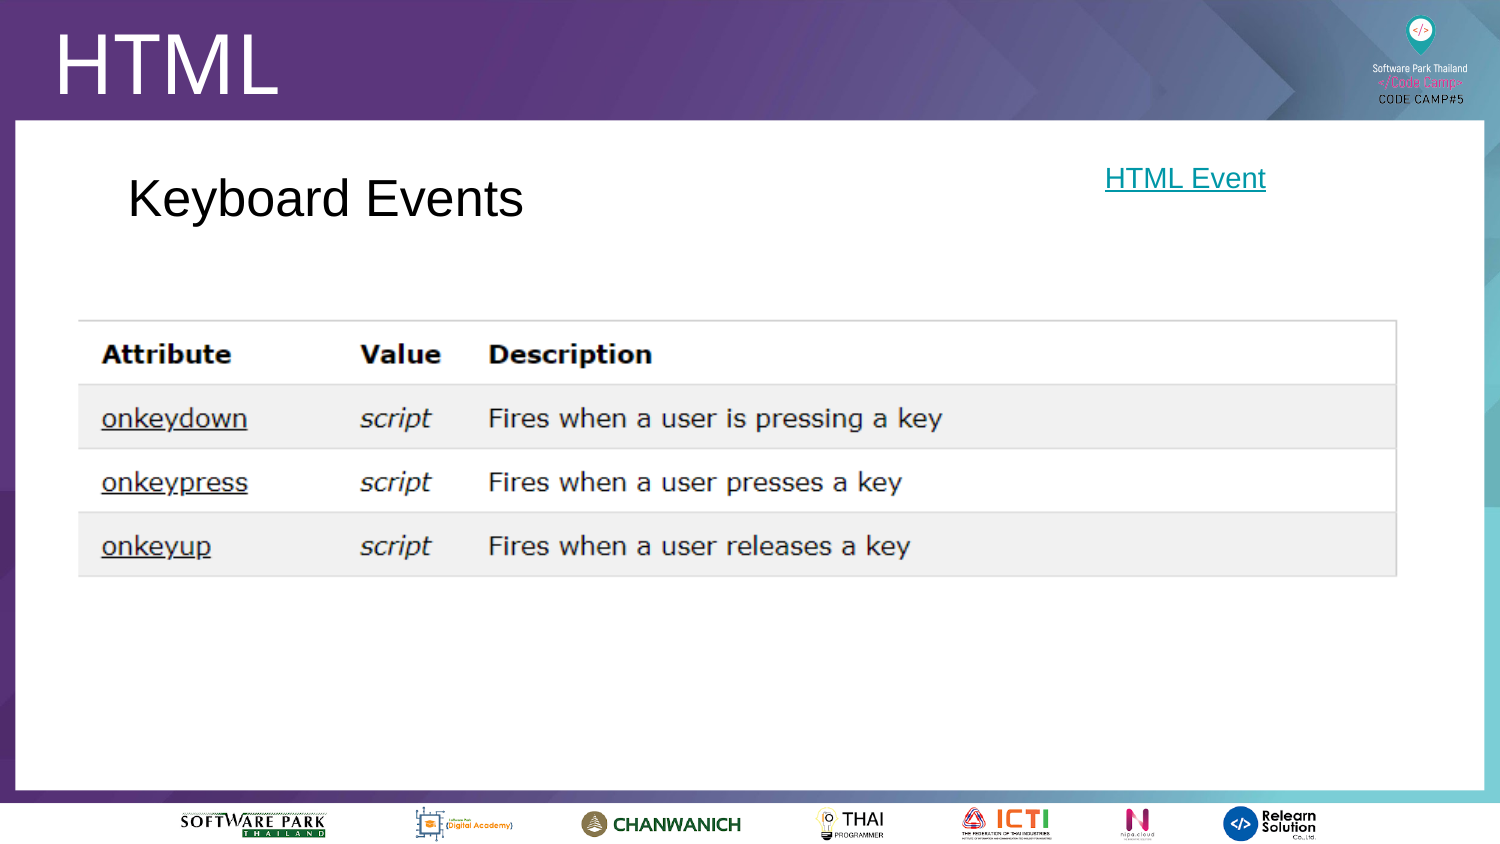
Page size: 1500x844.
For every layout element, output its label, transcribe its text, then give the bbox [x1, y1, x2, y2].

picture [0, 0, 1500, 844]
text_box [15, 120, 1485, 791]
text_box HTML [37, 20, 446, 102]
text_box HTML Event [1089, 144, 1464, 232]
text_box Keyboard Events [37, 140, 1494, 250]
